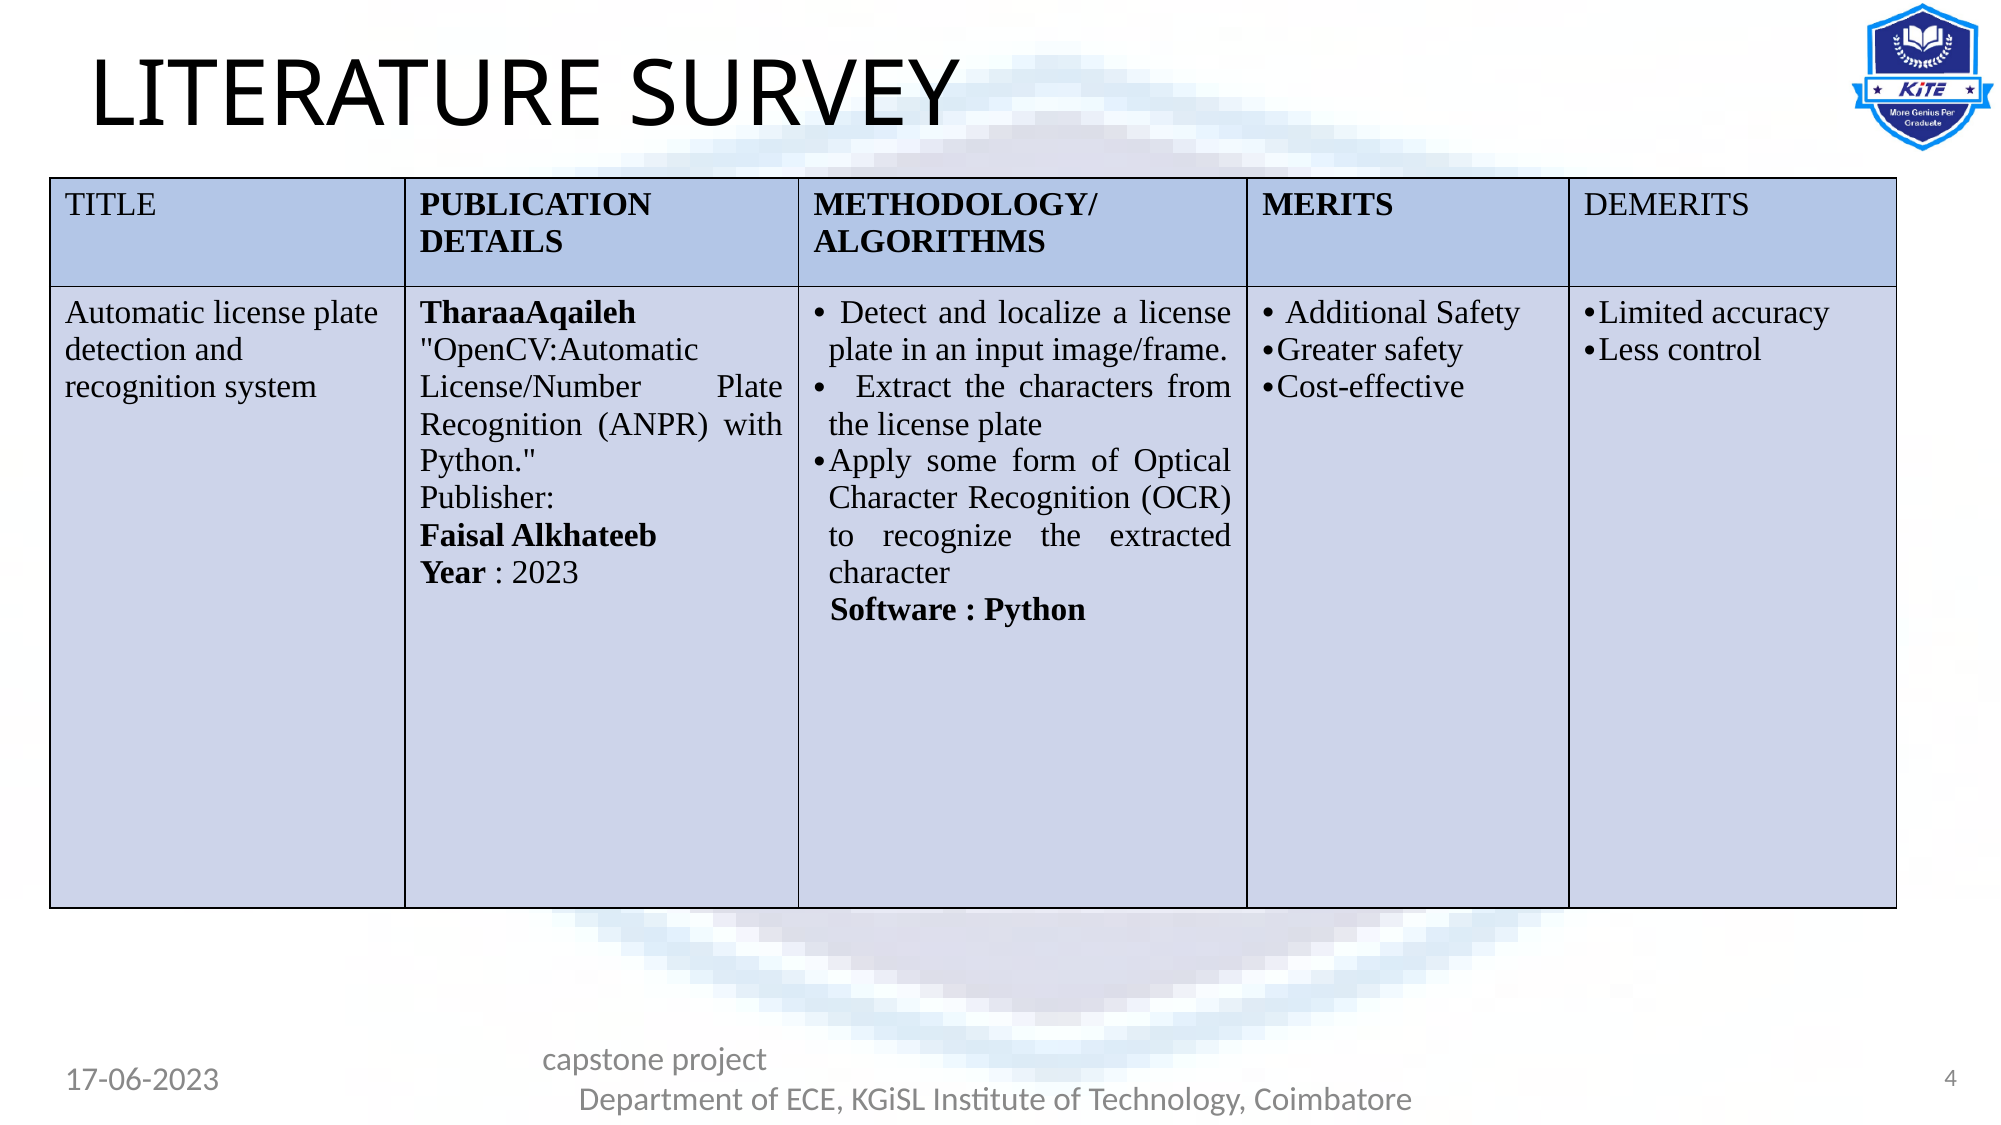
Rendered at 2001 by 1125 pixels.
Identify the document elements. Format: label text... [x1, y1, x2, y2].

table_cell Limited accuracy Less control [1570, 287, 1896, 907]
table_cell Automatic license plate detection and recognition system [51, 287, 404, 907]
table_header DEMERITS [1570, 179, 1896, 286]
table_header PUBLICATION DETAILS [406, 179, 798, 286]
table_header METHODOLOGY/ ALGORITHMS [799, 179, 1246, 286]
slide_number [49, 1047, 268, 1108]
footer capstone project Department of ECE, KGiSL Institute of Technology, Coimbatore [444, 1047, 1555, 1108]
table_header TITLE [51, 179, 404, 286]
title LITERATURE SURVEY [49, 26, 1838, 165]
list [49, 909, 1787, 1047]
picture [1837, 0, 2000, 152]
table_cell TharaaAqaileh "OpenCV:Automatic License/Number Plate Recognition (ANPR) with Python." Publisher: Faisal Alkhateeb Year : 2023 [406, 287, 798, 907]
table_header MERITS [1248, 179, 1568, 286]
table_cell Additional Safety Greater safety Cost-effective [1248, 287, 1568, 907]
table_cell Detect and localize a license plate in an input image/frame. Extract the characters from the license plate Apply some form of Optical Character Recognition (OCR) to recognize the extracted character Software : Python [799, 287, 1246, 907]
slide_number 4 [1880, 1046, 1973, 1107]
